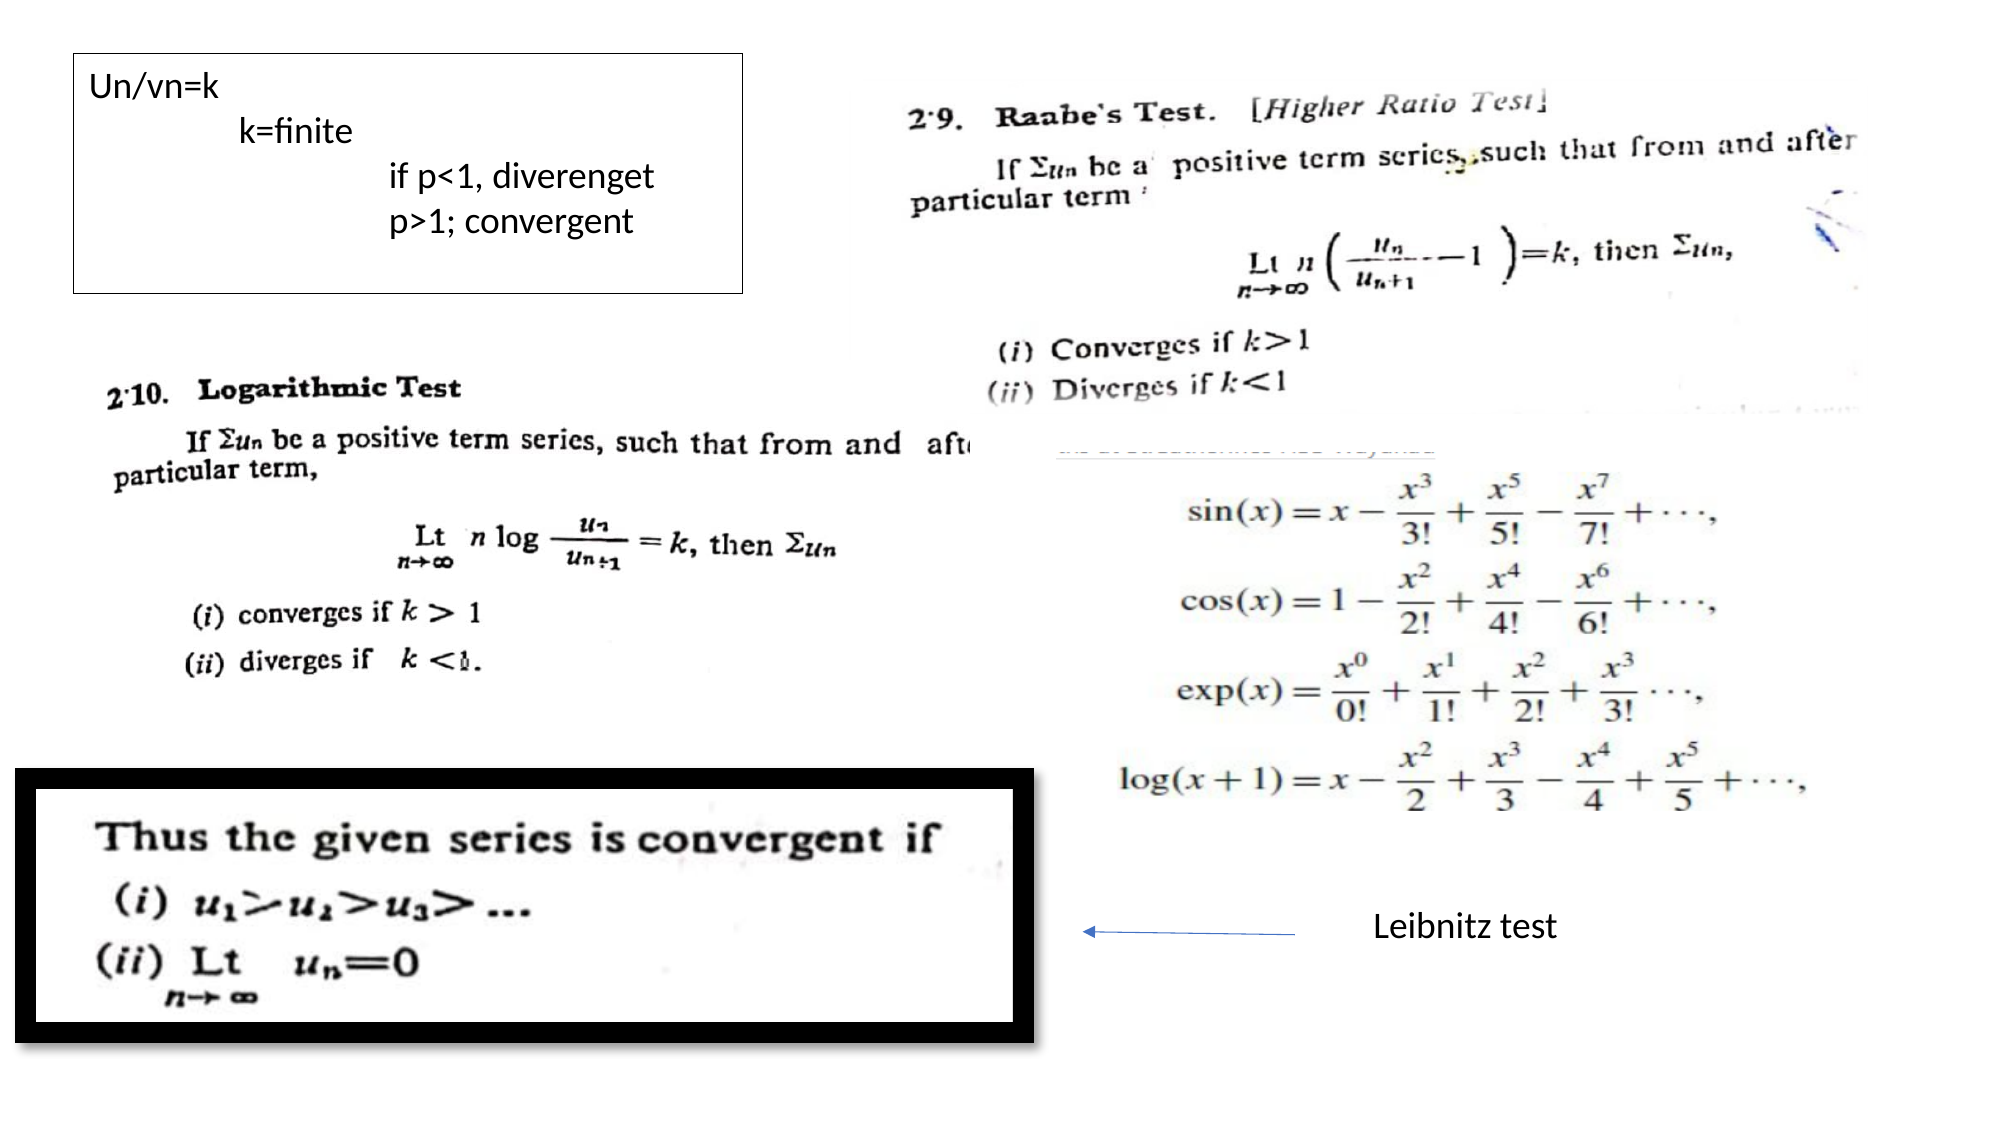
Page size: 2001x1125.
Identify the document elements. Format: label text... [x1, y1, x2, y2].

text_box Un/vn=k k=finite if p<1, diverenget p>1; convergent [73, 53, 743, 294]
text_box Leibnitz test [1358, 893, 1748, 999]
picture [73, 79, 1868, 682]
picture [36, 789, 1013, 1022]
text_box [1082, 931, 1295, 935]
picture [1056, 452, 1894, 826]
